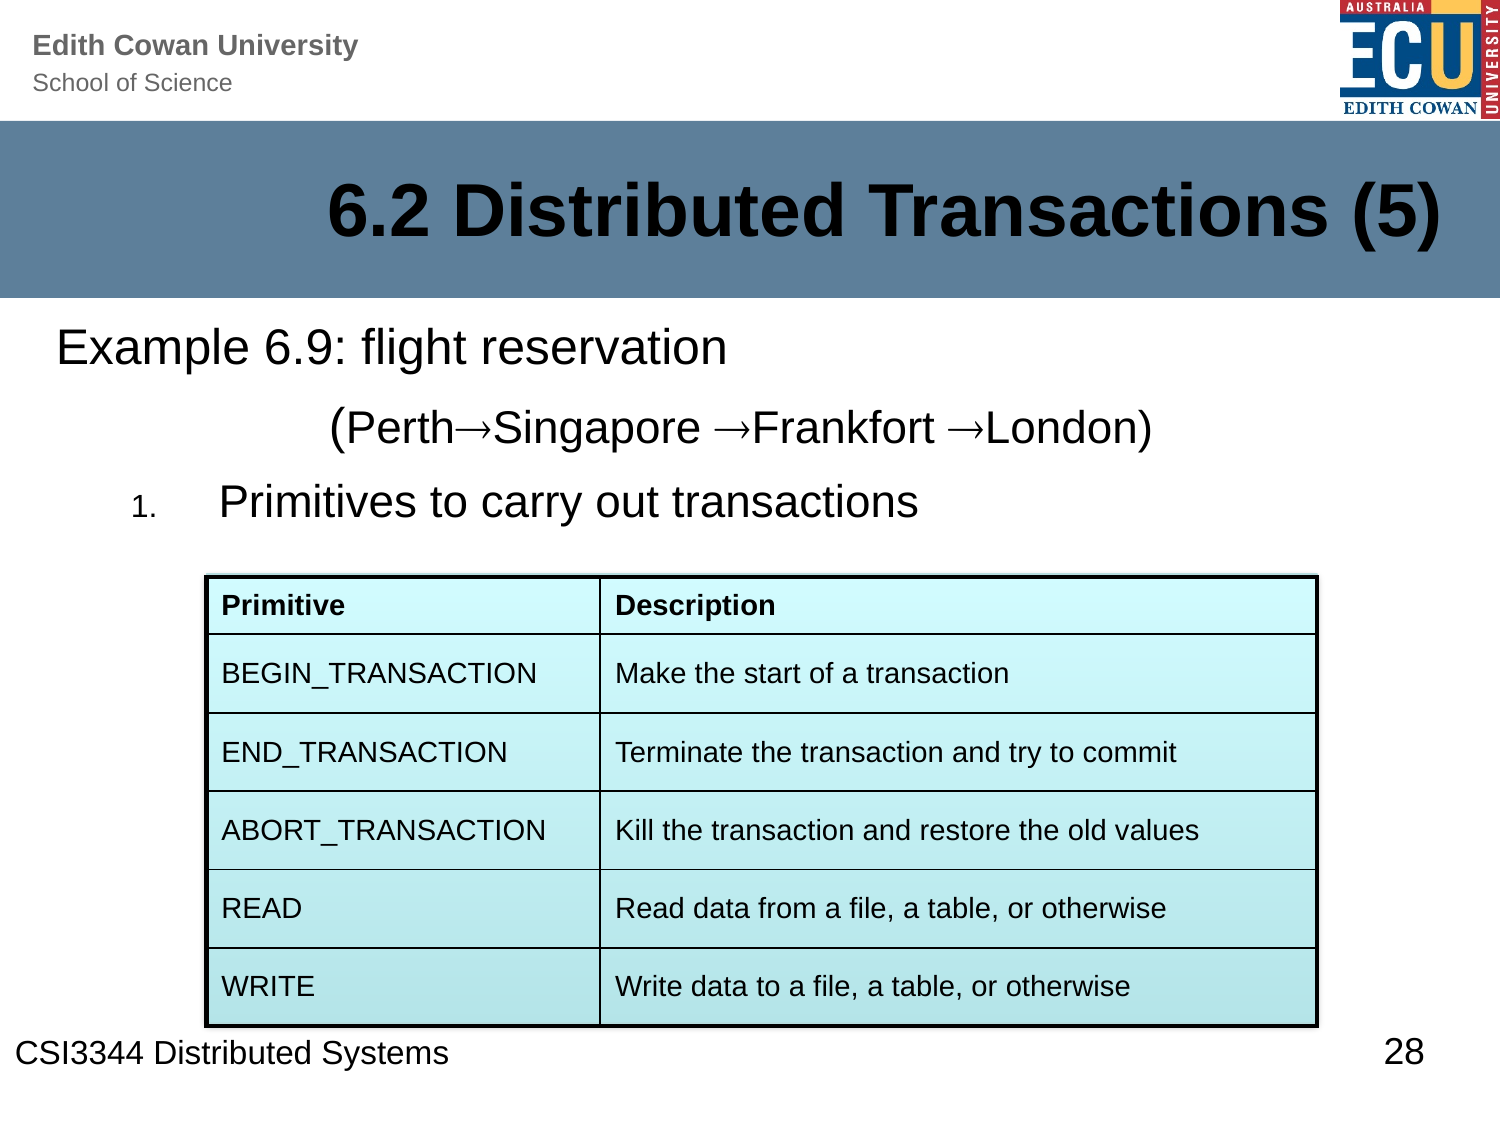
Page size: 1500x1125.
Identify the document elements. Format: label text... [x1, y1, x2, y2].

table_cell Write data to a file, a table, or otherwise [601, 949, 1315, 1024]
table_cell WRITE [209, 949, 599, 1024]
table_cell Read data from a file, a table, or otherwise [601, 870, 1315, 947]
table_header Description [601, 579, 1315, 633]
text_box CSI3344 Distributed Systems [0, 1024, 656, 1071]
picture [1340, 0, 1500, 119]
table_cell ABORT_TRANSACTION [209, 792, 599, 869]
table_header Primitive [209, 579, 599, 633]
text_box 28 [1368, 1019, 1500, 1095]
table_cell BEGIN_TRANSACTION [209, 635, 599, 712]
title 6.2 Distributed Transactions (5) [41, 123, 1459, 288]
table_cell Terminate the transaction and try to commit [601, 714, 1315, 790]
table_cell Kill the transaction and restore the old values [601, 792, 1315, 869]
table_cell Make the start of a transaction [601, 635, 1315, 712]
table_cell READ [209, 870, 599, 947]
text_box Example 6.9: flight reservation (PerthSingapore Frankfort London) Primitives to carry out transactions [41, 314, 1442, 551]
table_cell END_TRANSACTION [209, 714, 599, 790]
